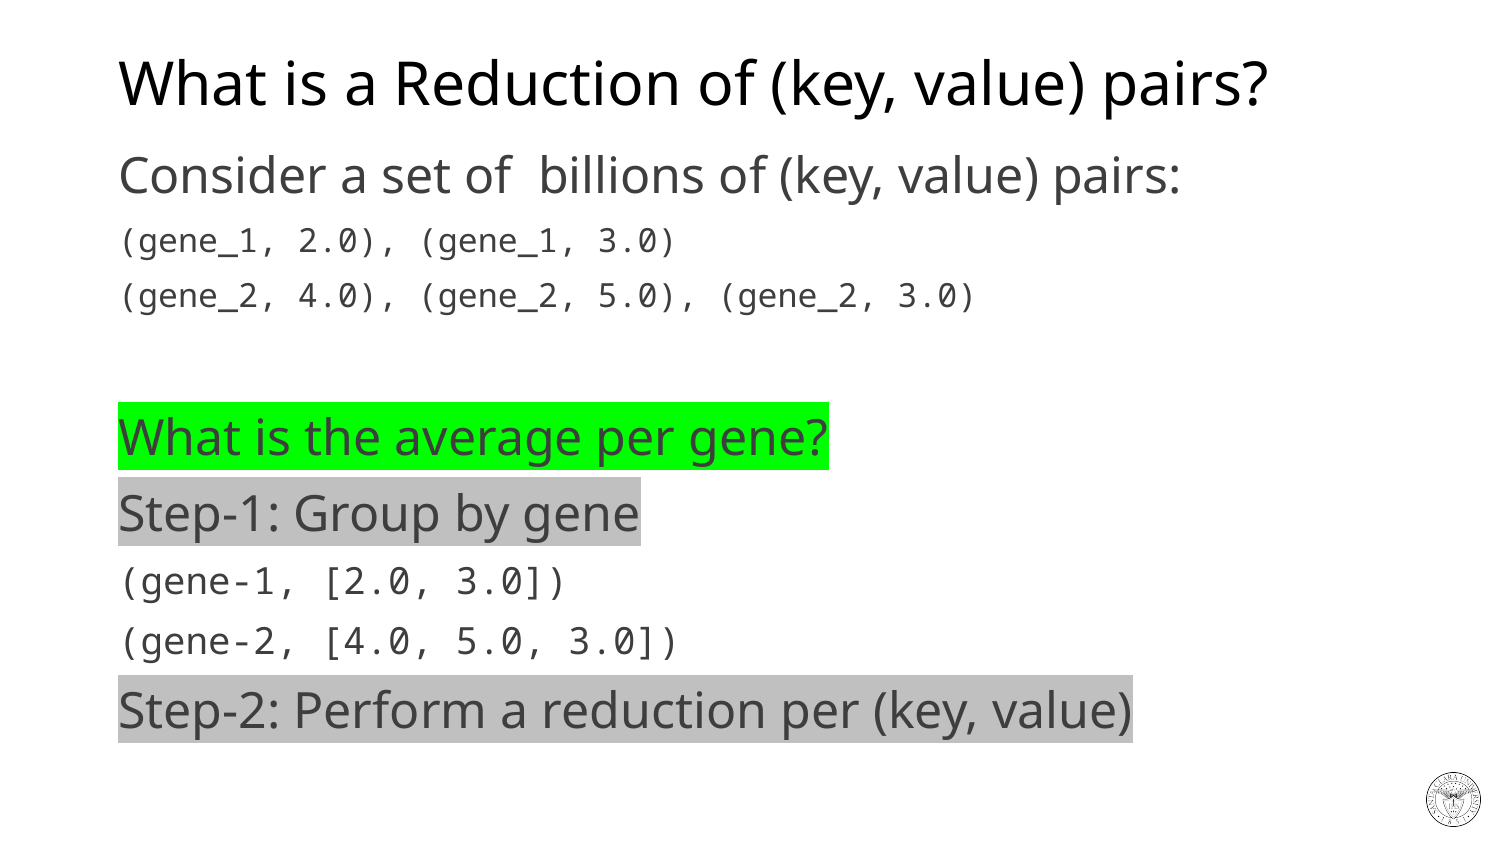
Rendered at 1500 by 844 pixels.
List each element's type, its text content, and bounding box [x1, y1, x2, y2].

picture [1426, 772, 1481, 827]
list Consider a set of billions of (key, value) pairs: (gene_1, 2.0), (gene_1, 3.0) (gene_2, 4.0), (gene_2, 5.0), (gene_2, 3.0) What is the average per gene? Step-1: Group by gene (gene-1, [2.0, 3.0]) (gene-2, [4.0, 5.0, 3.0]) Step-2: Perform a reduction per (key, value) [103, 135, 1397, 760]
title What is a Reduction of (key, value) pairs? [103, 44, 1397, 127]
